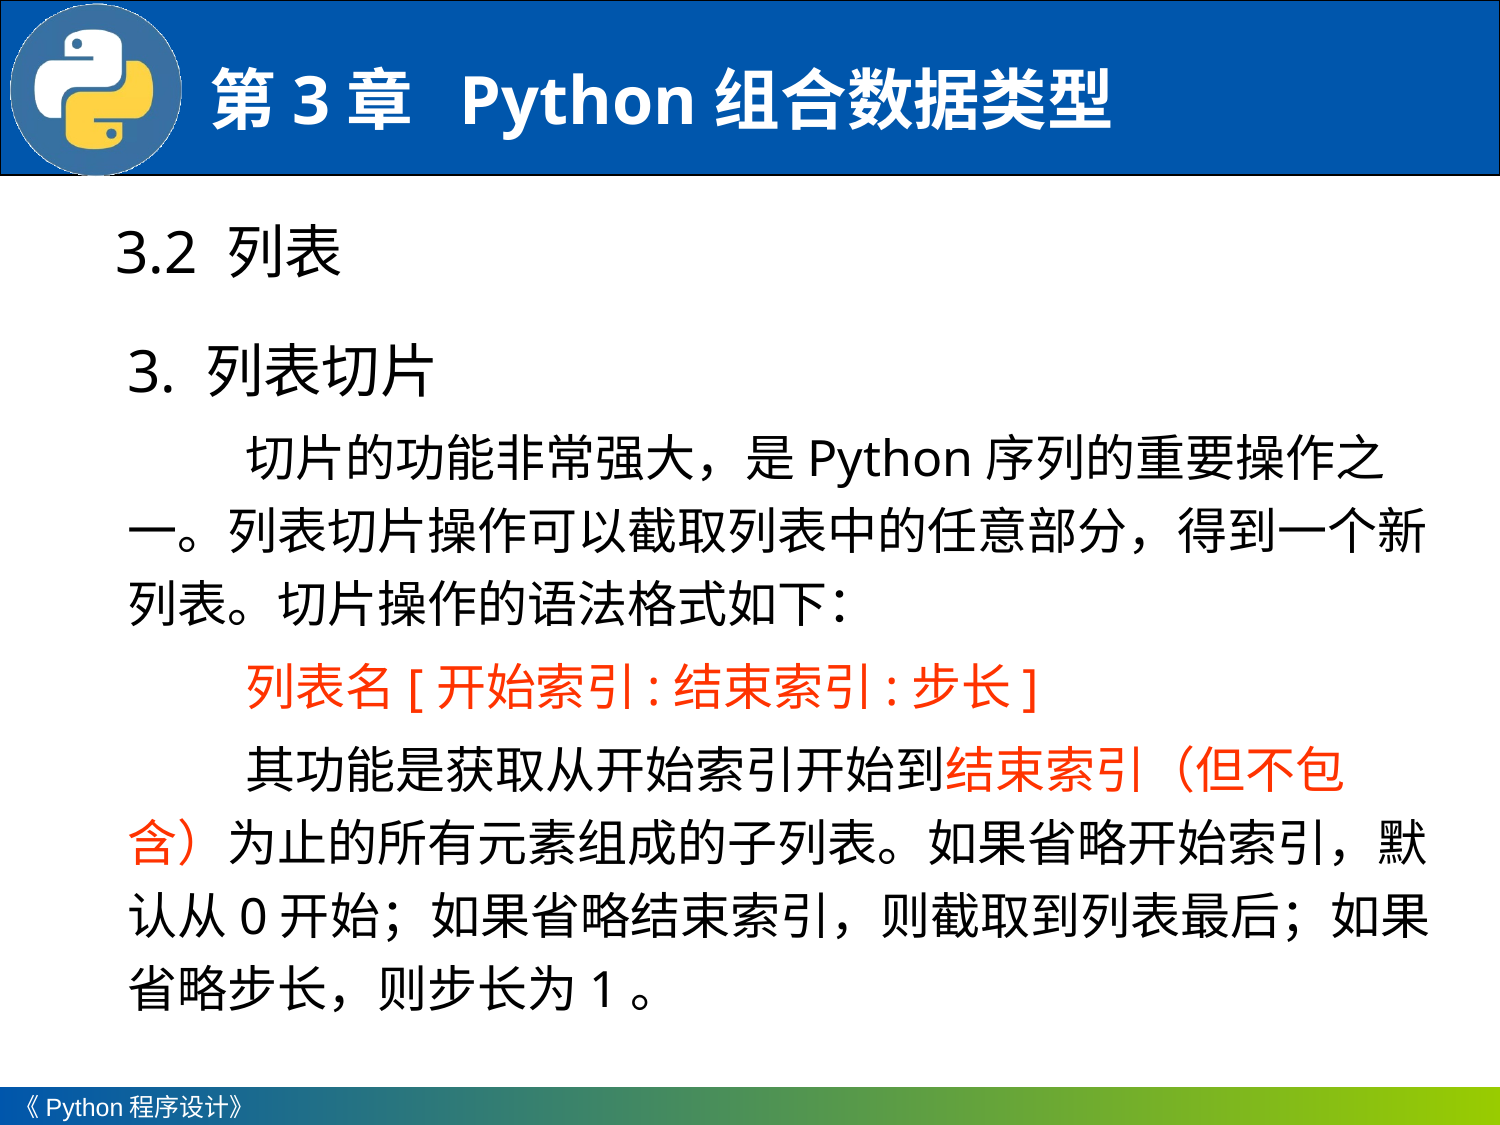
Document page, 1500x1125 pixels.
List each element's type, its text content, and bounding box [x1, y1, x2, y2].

picture [5, 0, 184, 178]
list 3.2 列表 [100, 208, 782, 303]
text_box 3. 列表切片 切片的功能非常强大，是Python序列的重要操作之一。列表切片操作可以截取列表中的任意部分，得到一个新列表。切片操作的语法格式如下： 列表名[开始索引:结束索引:步长] 其功能是获取从开始索引开始到结束索引（但不包含）为止的所有元素组成的子列表。如果省略开始索引，默认从0开始；如果省略结束索引，则截取到列表最后；如果省略步长，则步长为1。 [112, 326, 1450, 1059]
